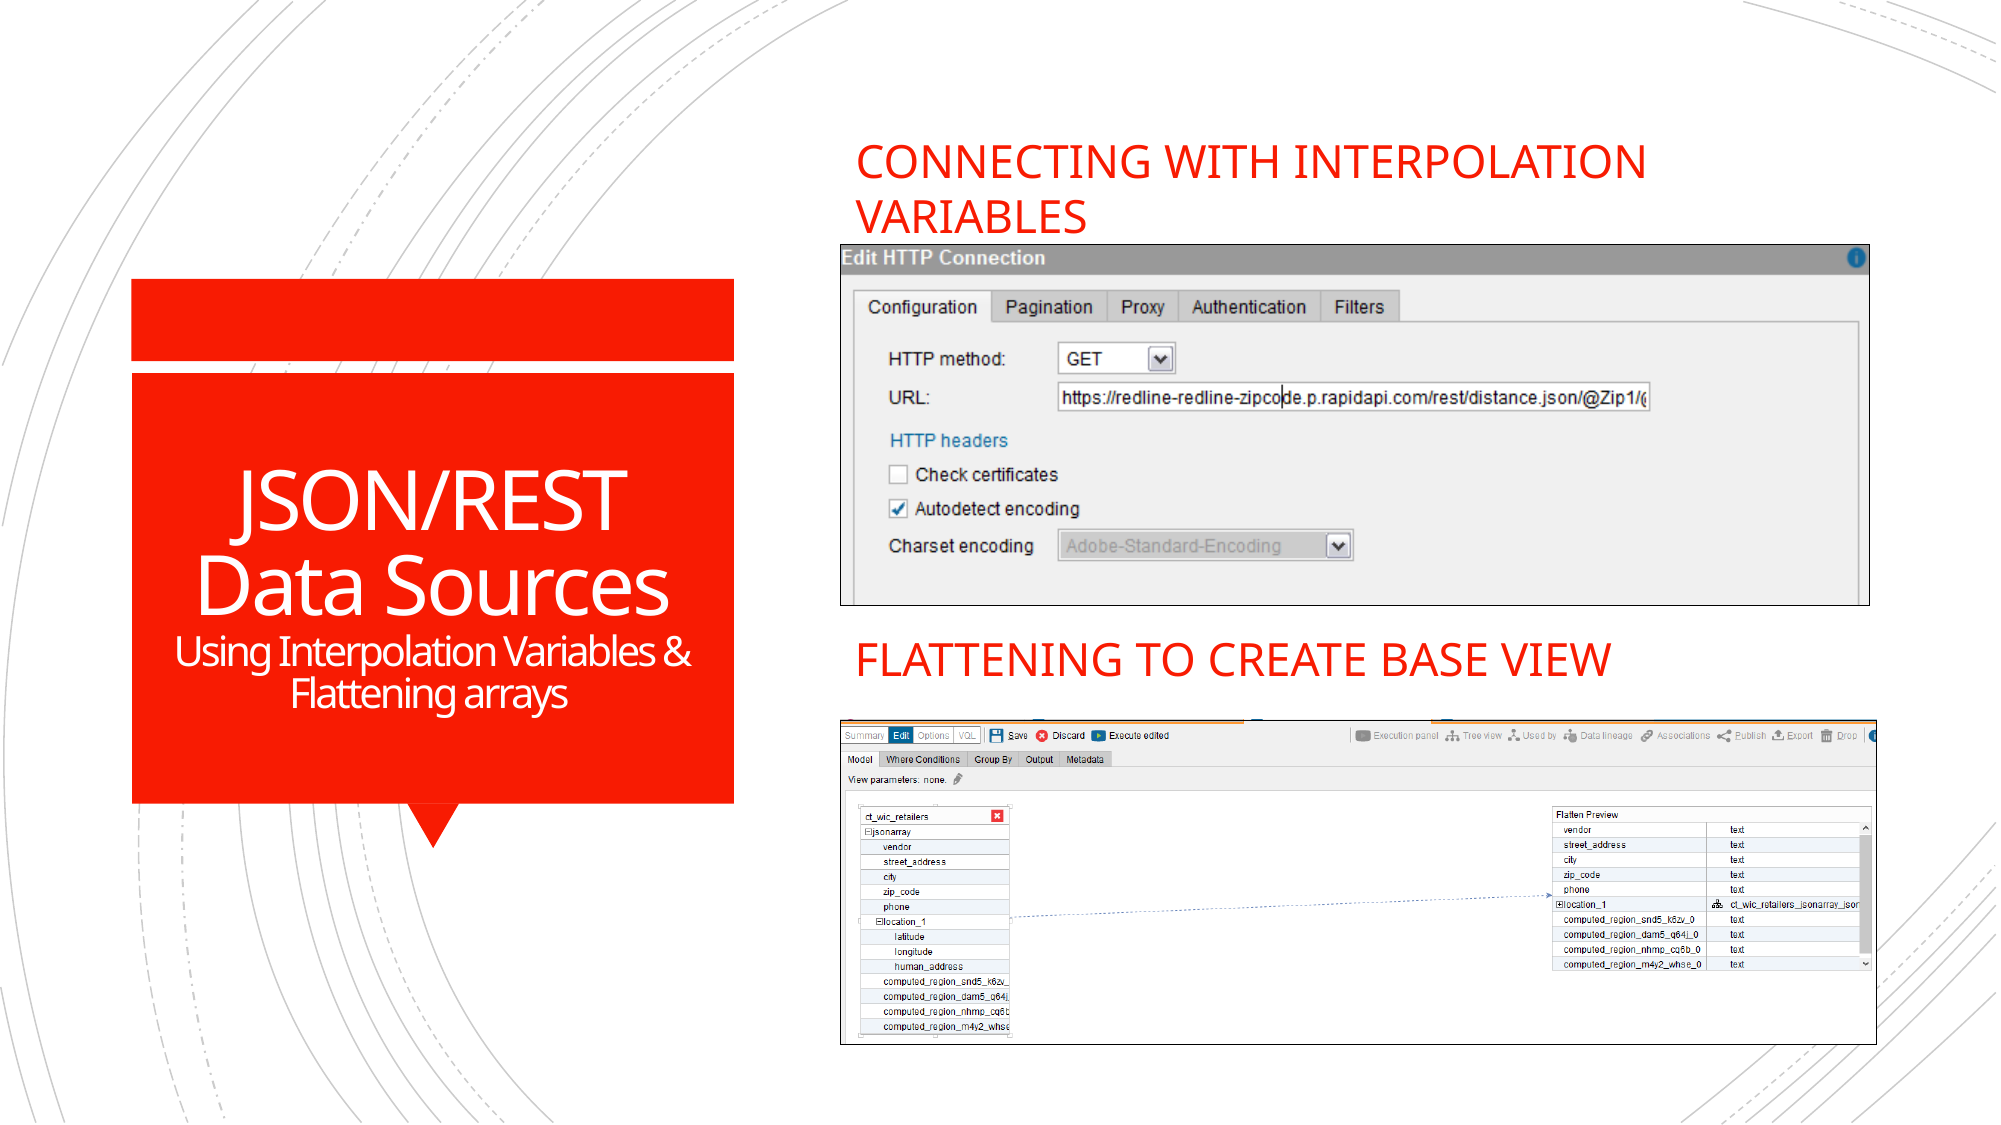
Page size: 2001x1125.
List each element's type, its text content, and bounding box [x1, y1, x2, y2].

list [840, 243, 1870, 606]
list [840, 719, 1877, 1045]
title JSON/REST Data Sources Using Interpolation Variables & Flattening arrays [145, 387, 721, 792]
list Connecting with interpolation variables [840, 131, 1869, 243]
list Flattening to create base view [839, 601, 1868, 714]
